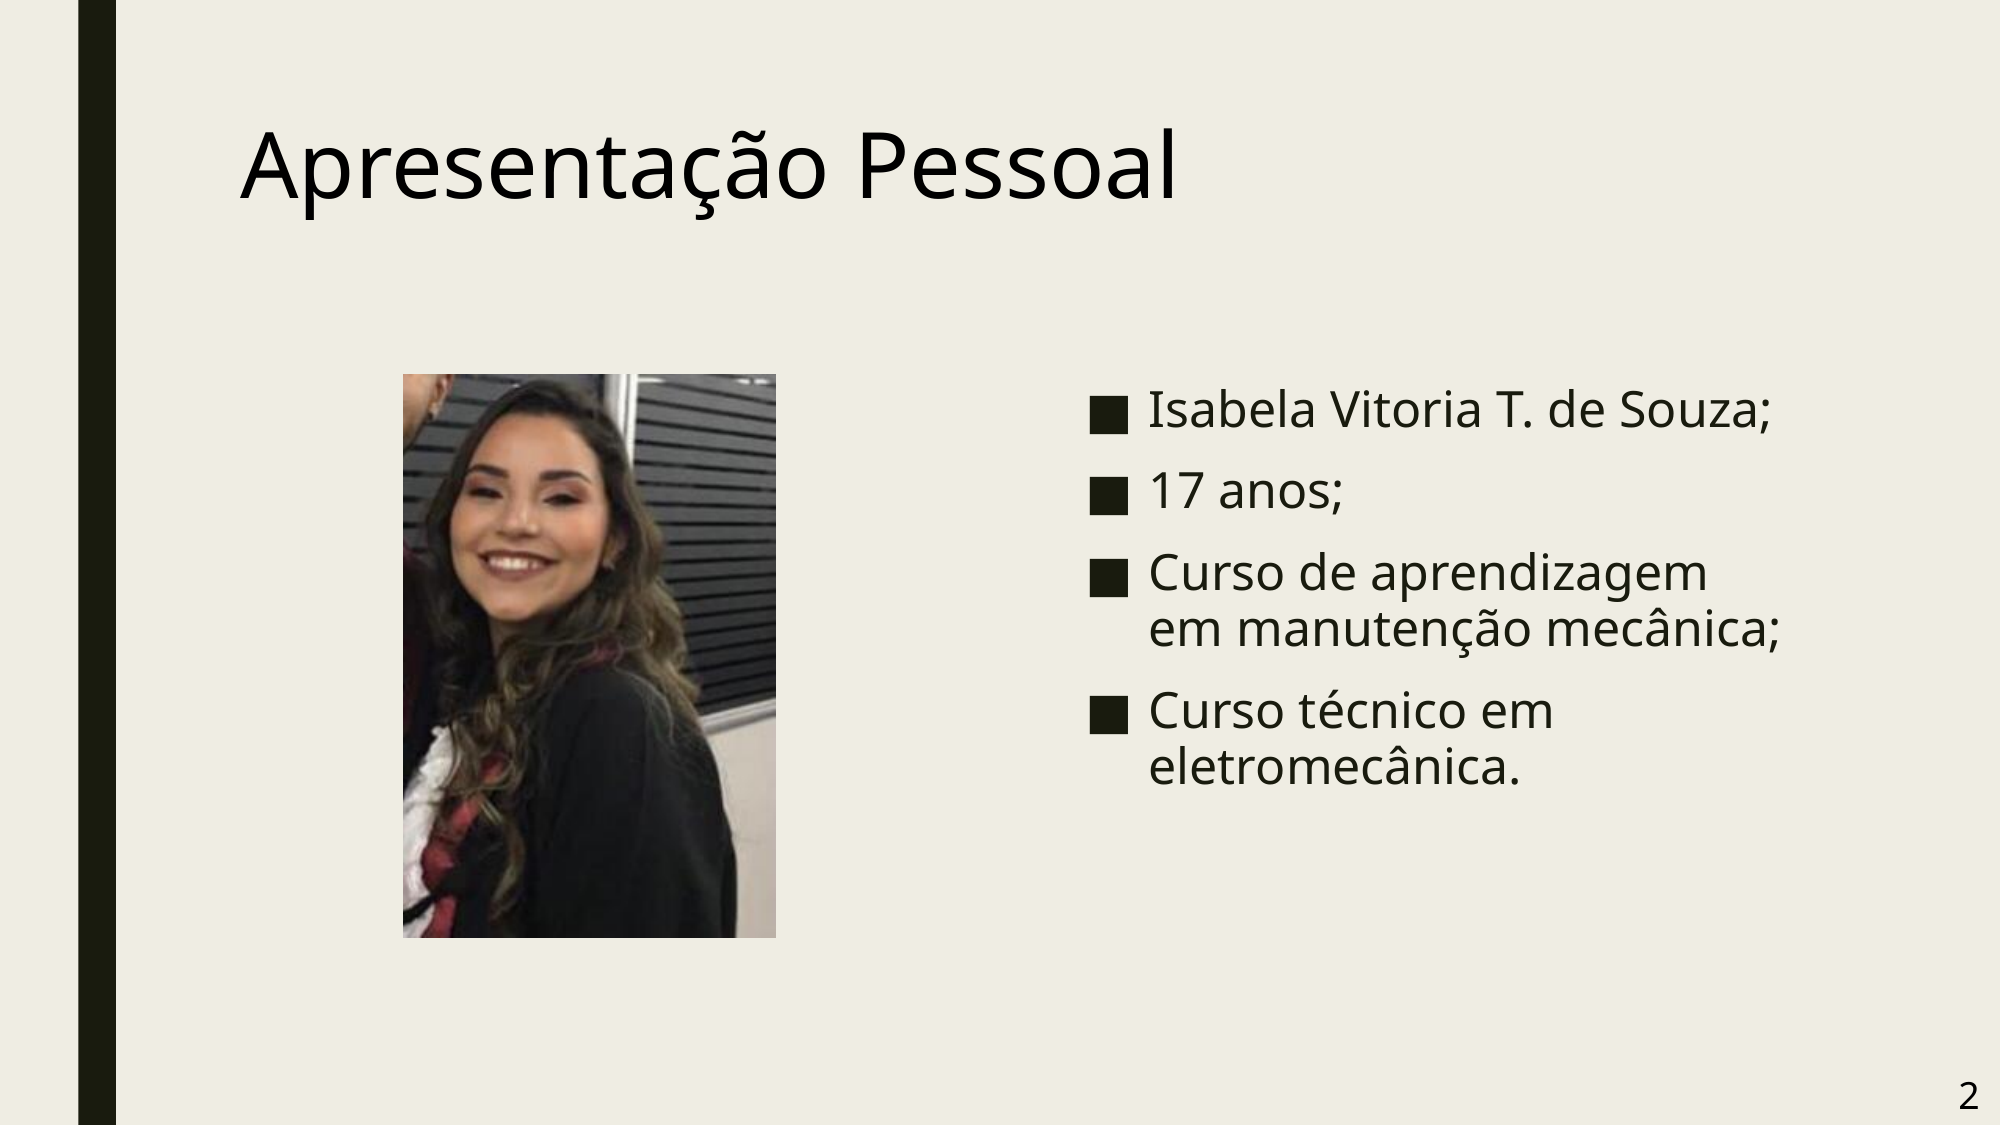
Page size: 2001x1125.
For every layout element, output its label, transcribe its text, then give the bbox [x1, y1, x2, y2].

title Apresentação Pessoal [225, 112, 1800, 357]
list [403, 374, 776, 938]
text_box 2 [1943, 1064, 2000, 1125]
list Isabela Vitoria T. de Souza; 17 anos; Curso de aprendizagem em manutenção mecânica; Curso técnico em eletromecânica. [1070, 375, 1801, 963]
